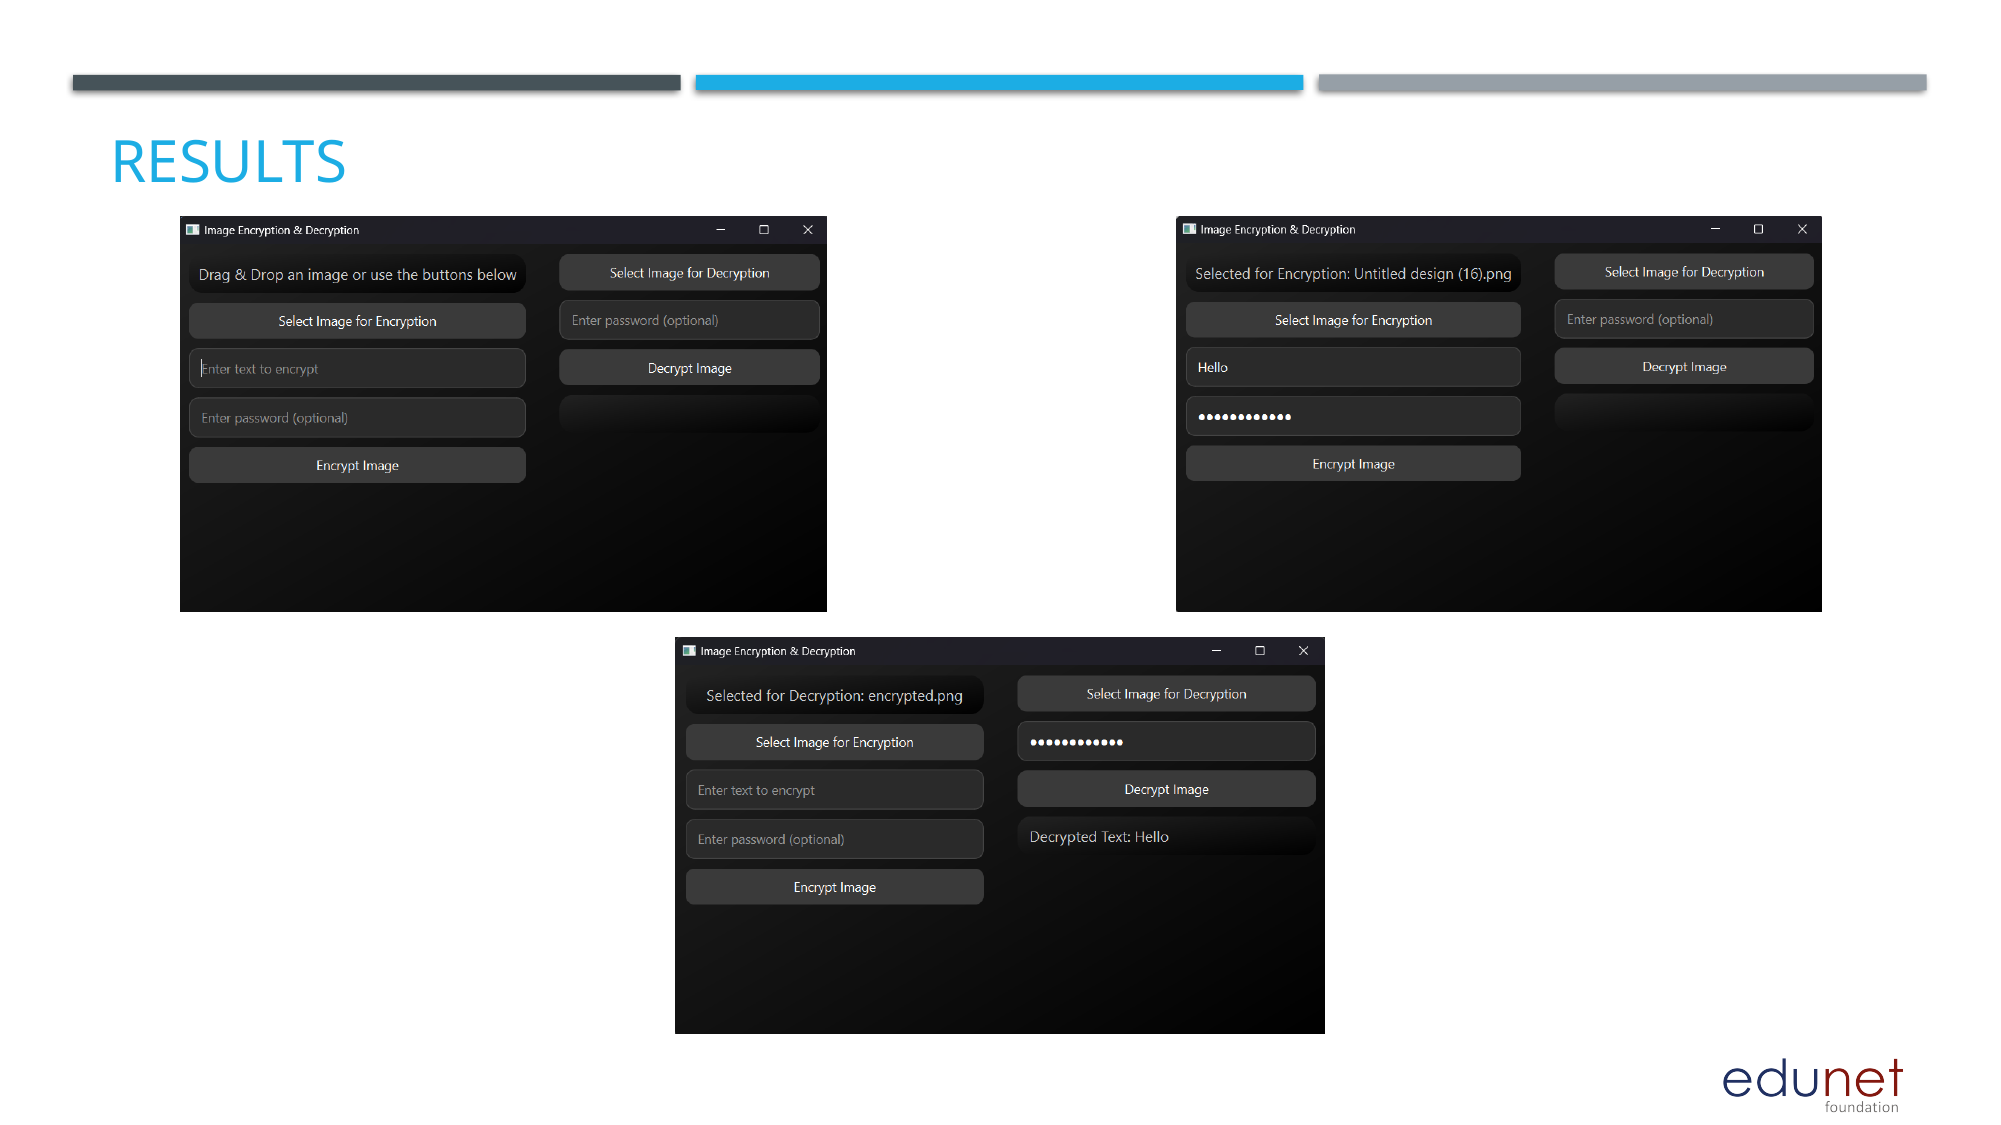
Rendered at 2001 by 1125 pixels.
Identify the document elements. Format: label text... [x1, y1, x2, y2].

title Results [95, 115, 1905, 203]
picture [1176, 215, 1823, 613]
picture [1719, 1056, 1905, 1116]
picture [674, 637, 1326, 1034]
picture [179, 215, 827, 613]
